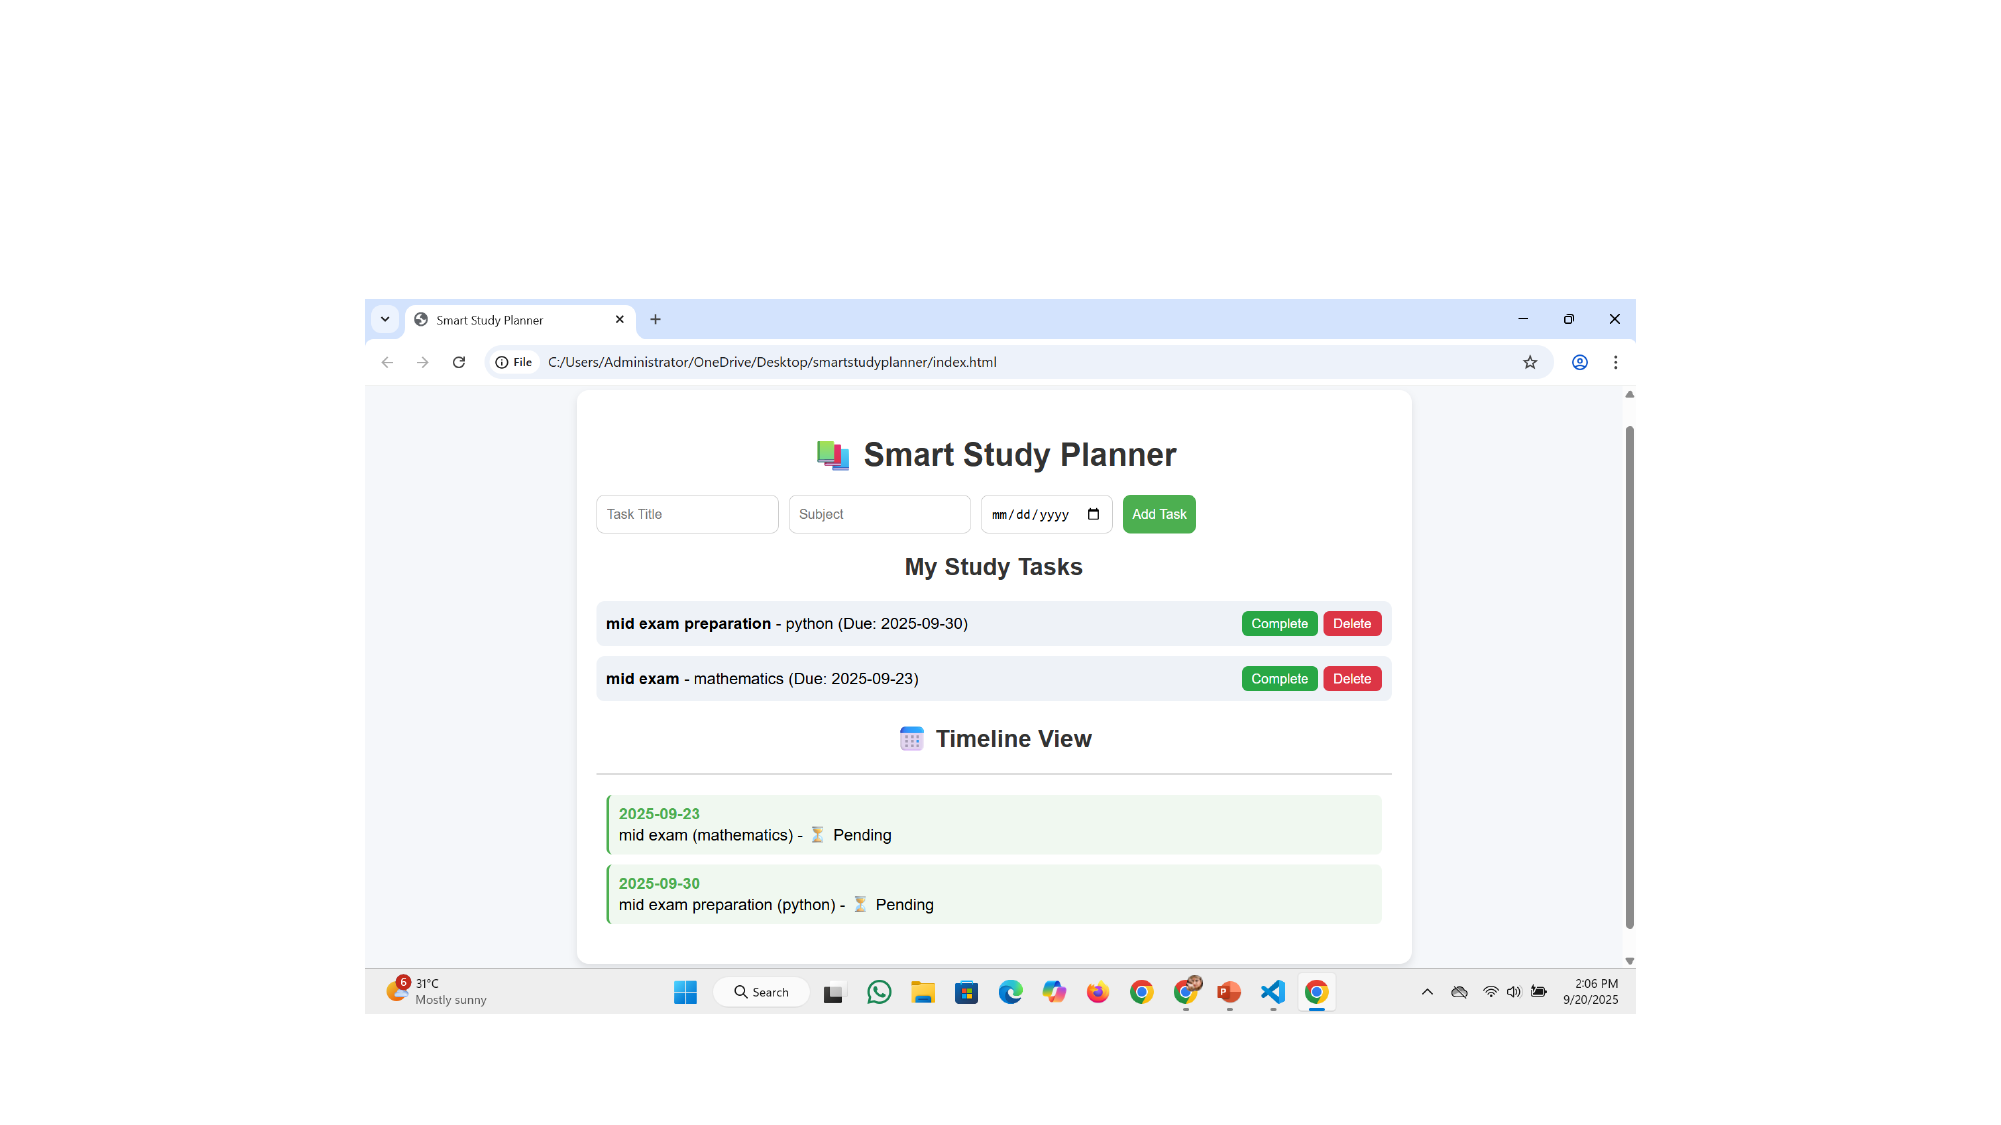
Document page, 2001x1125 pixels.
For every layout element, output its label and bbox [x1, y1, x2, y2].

list [364, 299, 1635, 1014]
